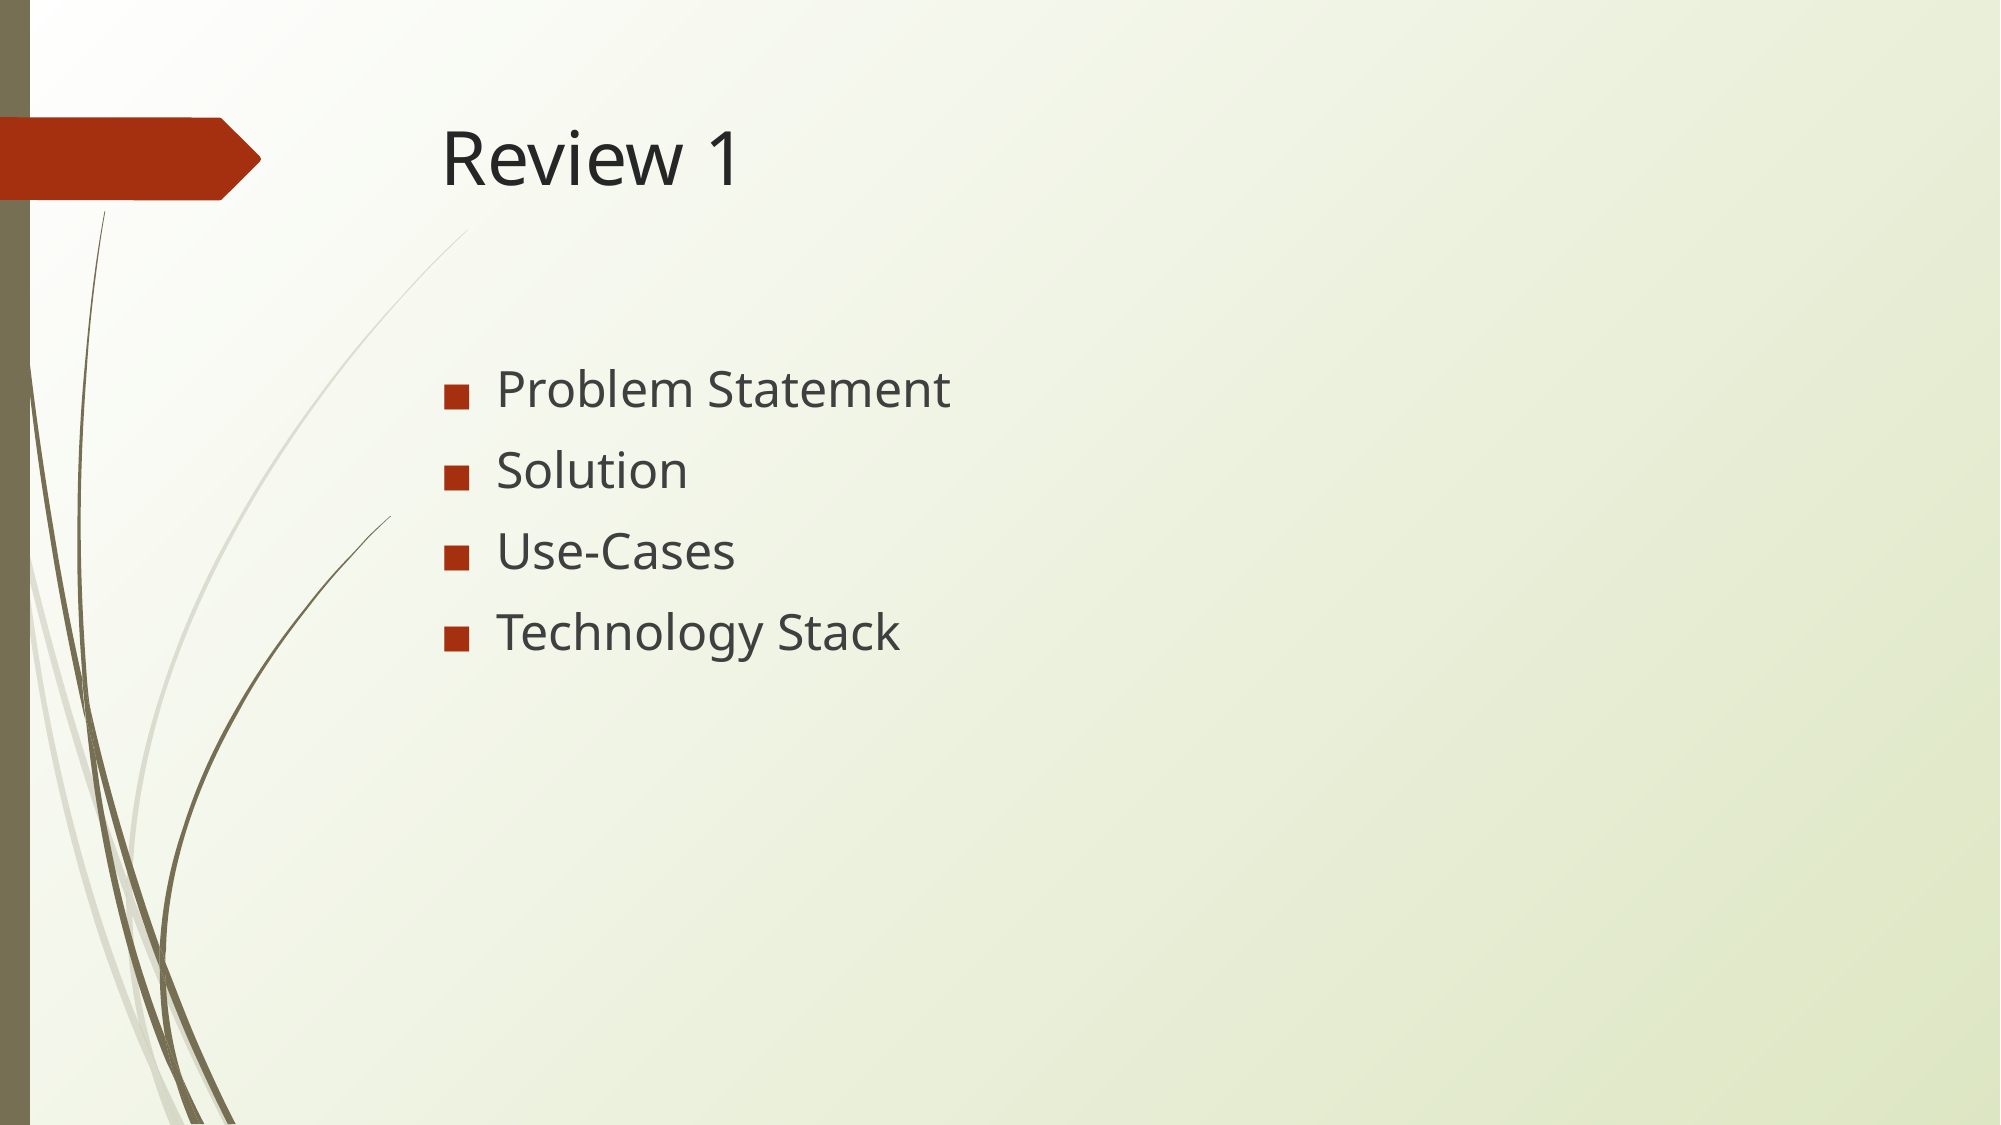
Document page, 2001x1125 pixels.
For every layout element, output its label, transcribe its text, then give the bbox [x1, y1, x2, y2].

title Review 1 [425, 102, 1888, 313]
list Problem Statement Solution Use-Cases Technology Stack [424, 350, 1888, 970]
